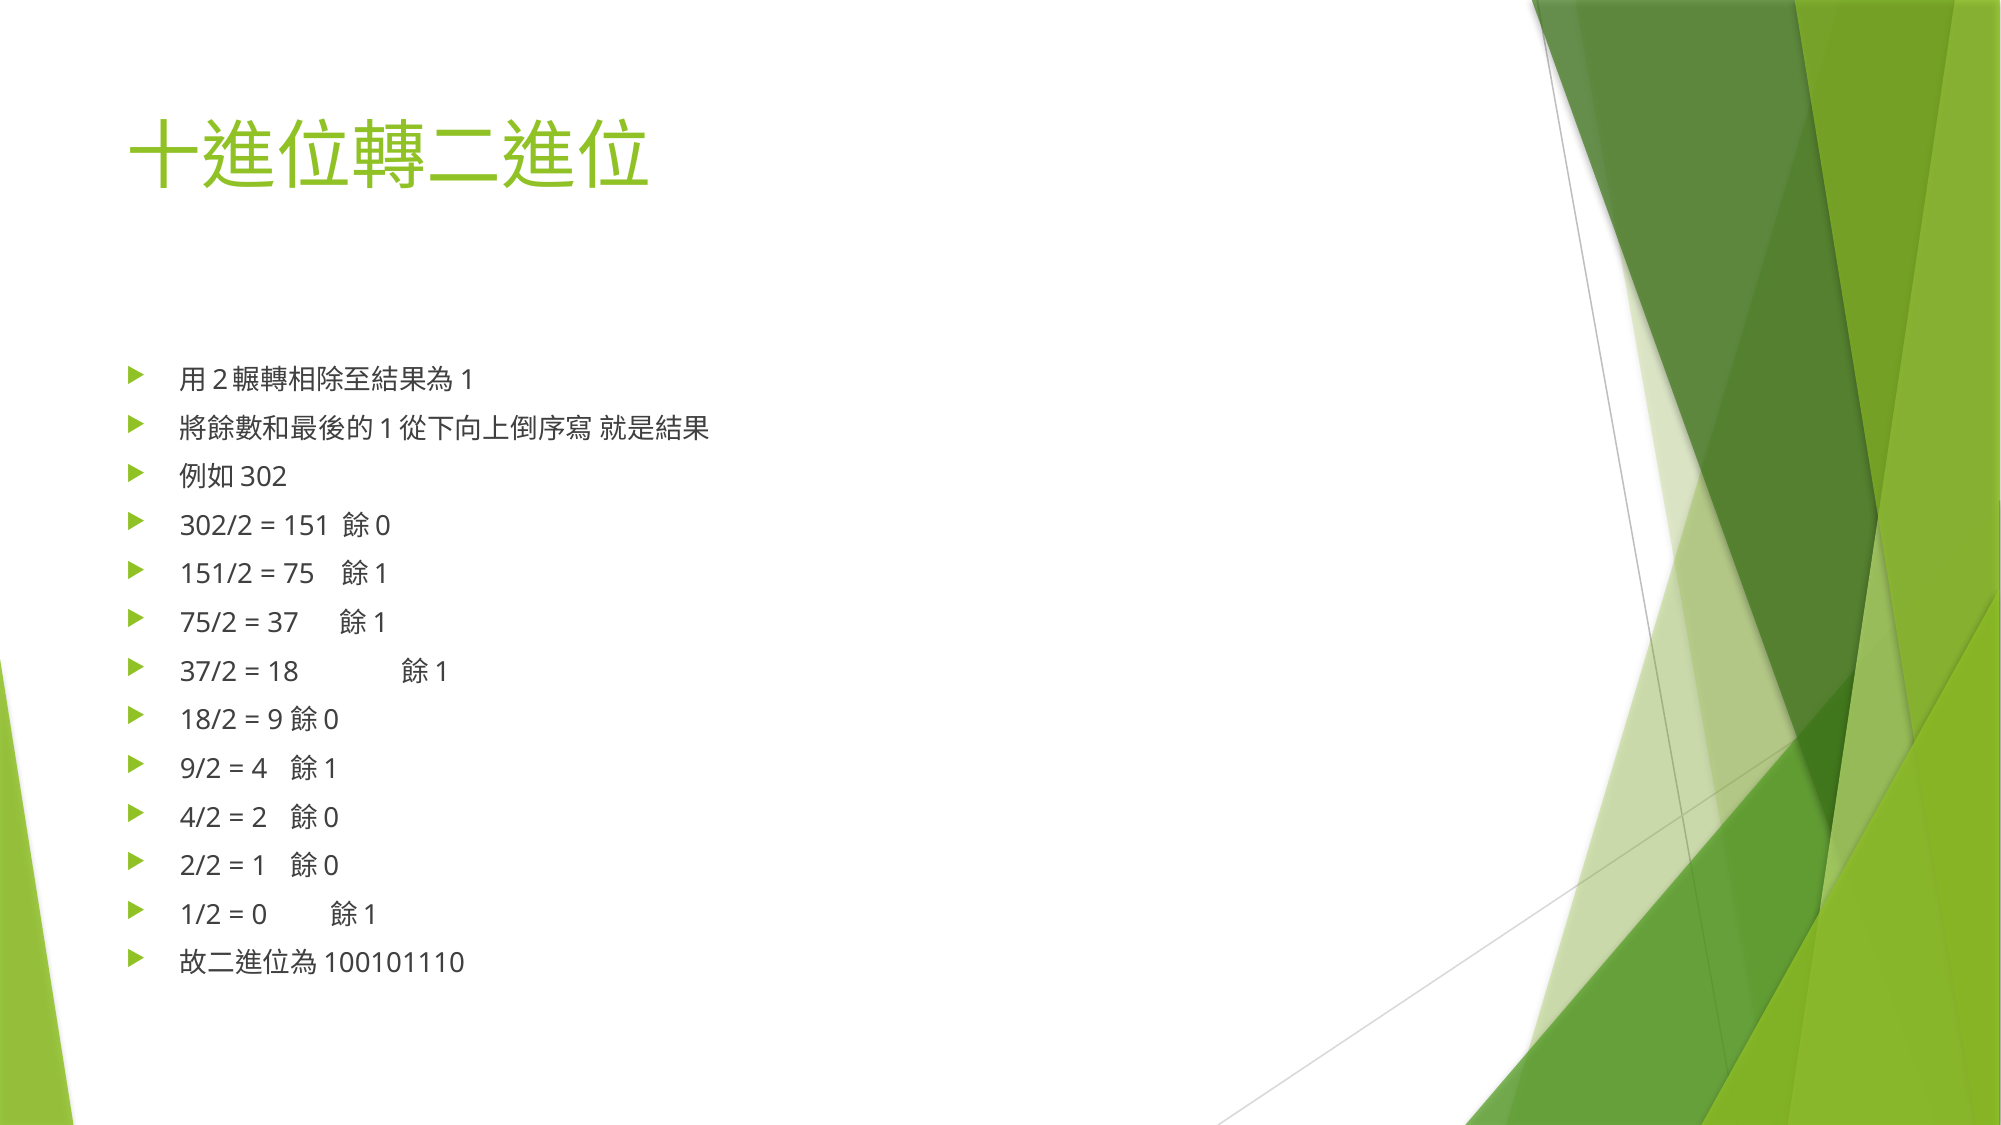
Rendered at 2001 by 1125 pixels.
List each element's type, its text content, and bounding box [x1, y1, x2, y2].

title 十進位轉二進位 [111, 99, 1522, 317]
list 用2輾轉相除至結果為1 將餘數和最後的1從下向上倒序寫 就是結果 例如302 302/2 = 151 餘0 151/2 = 75 餘1 75/2 = 37 餘1 37/2 = 18 餘1 18/2 = 9 餘0 9/2 = 4 餘1 4/2 = 2 餘0 2/2 = 1 餘0 1/2 = 0 餘1 故二進位為100101110 [111, 354, 1522, 992]
